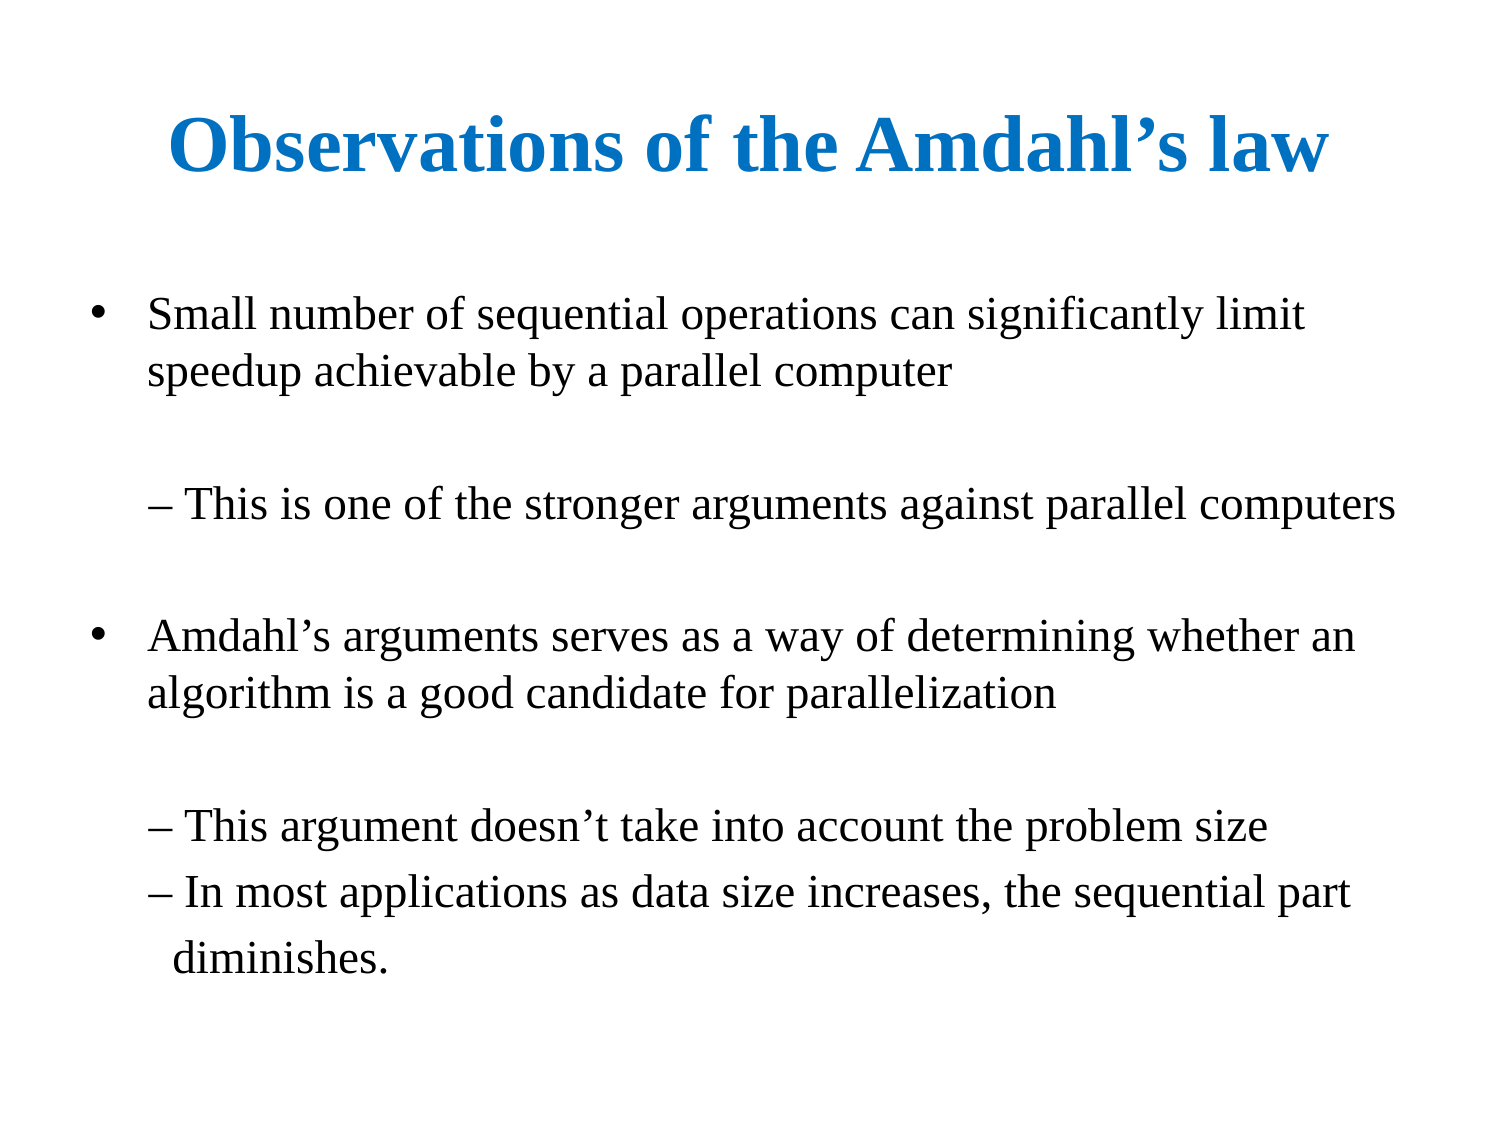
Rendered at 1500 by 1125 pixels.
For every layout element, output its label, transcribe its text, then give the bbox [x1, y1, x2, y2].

list Small number of sequential operations can significantly limit speedup achievable by a parallel computer – This is one of the stronger arguments against parallel computers Amdahl’s arguments serves as a way of determining whether an algorithm is a good candidate for parallelization – This argument doesn’t take into account the problem size – In most applications as data size increases, the sequential part diminishes. [75, 275, 1425, 1018]
title Observations of the Amdahl’s law [75, 45, 1425, 233]
